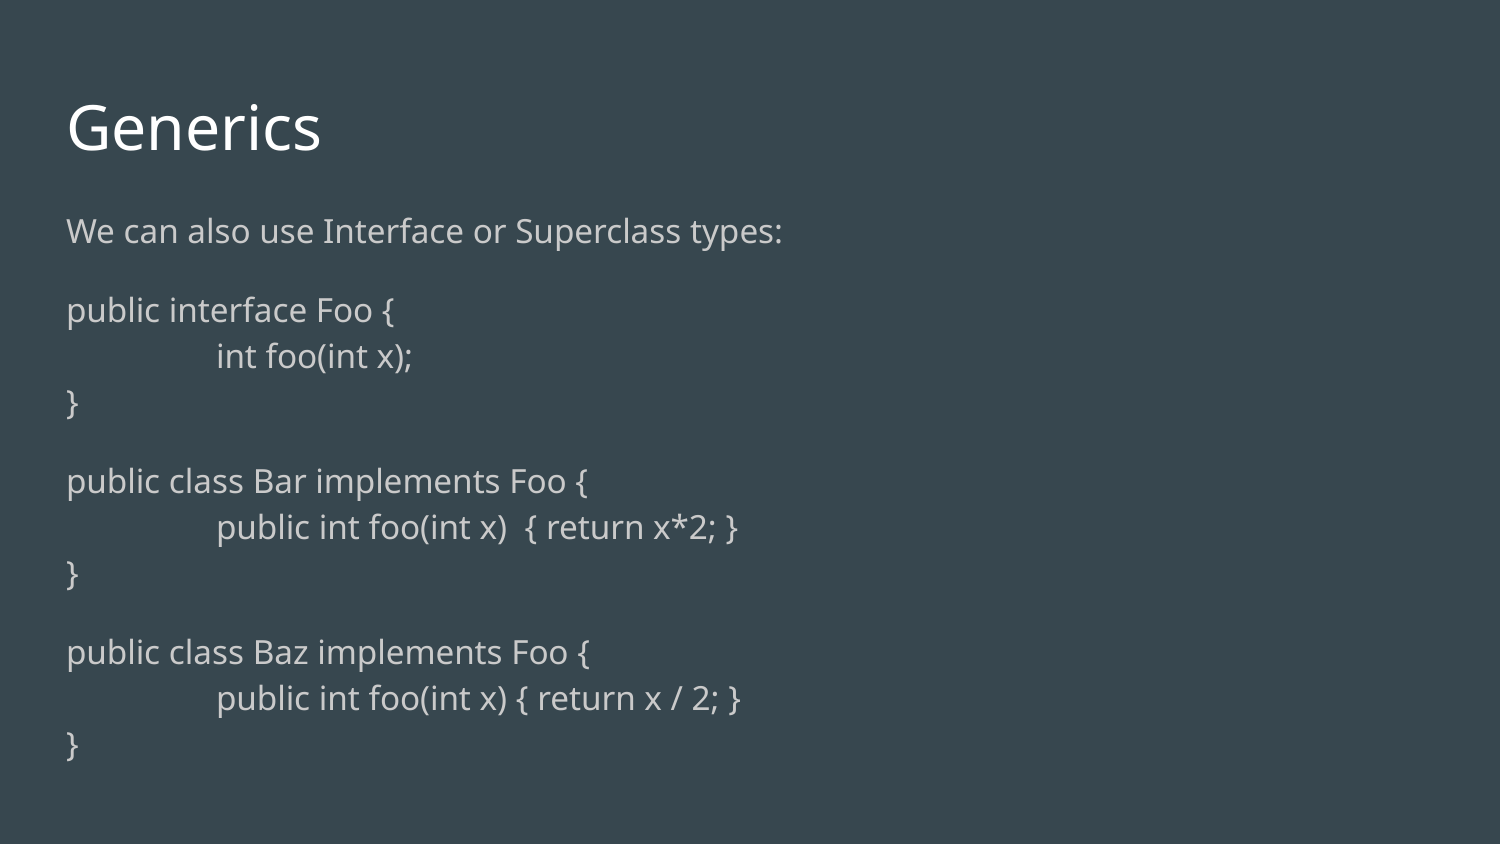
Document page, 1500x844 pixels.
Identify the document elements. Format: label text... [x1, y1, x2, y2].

title Generics [51, 72, 1449, 167]
list We can also use Interface or Superclass types: public interface Foo { int foo(int x); } public class Bar implements Foo { public int foo(int x) { return x*2; } } public class Baz implements Foo { public int foo(int x) { return x / 2; } } [51, 189, 1449, 750]
